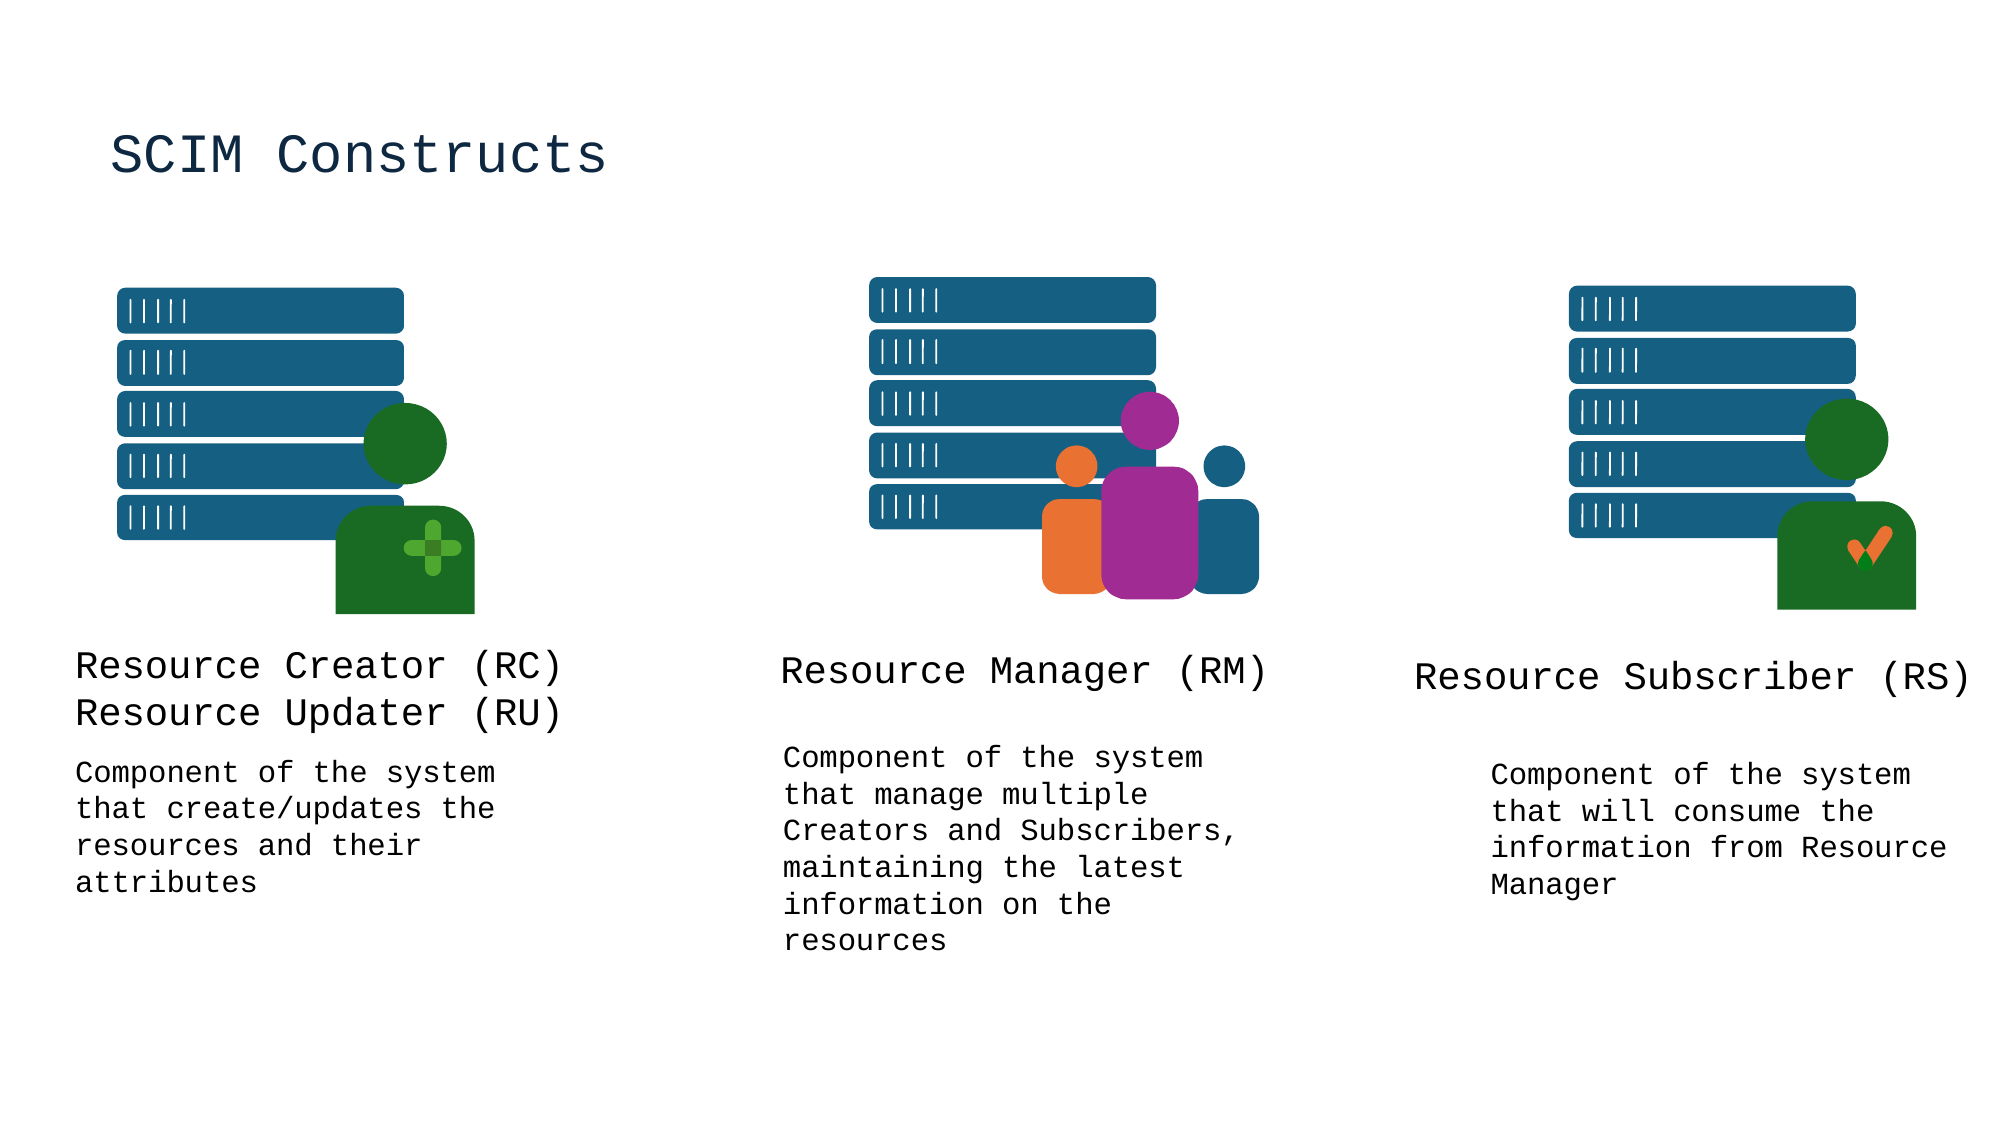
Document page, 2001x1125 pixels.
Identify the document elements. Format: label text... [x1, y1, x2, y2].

text_box Resource Manager (RM) [765, 637, 1359, 699]
title SCIM Constructs [95, 74, 1922, 235]
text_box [335, 402, 476, 615]
text_box Resource Creator (RC) Resource Updater (RU) [60, 632, 654, 741]
text_box Component of the system that will consume the information from Resource Manager [1475, 746, 1970, 908]
text_box Component of the system that manage multiple Creators and Subscribers, maintaining the latest information on the resources [768, 729, 1262, 965]
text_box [1776, 398, 1917, 611]
text_box Component of the system that create/updates the resources and their attributes [60, 744, 555, 906]
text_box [868, 276, 1260, 600]
text_box Resource Subscriber (RS) [1399, 643, 2000, 705]
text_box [116, 287, 405, 541]
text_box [1568, 285, 1857, 539]
